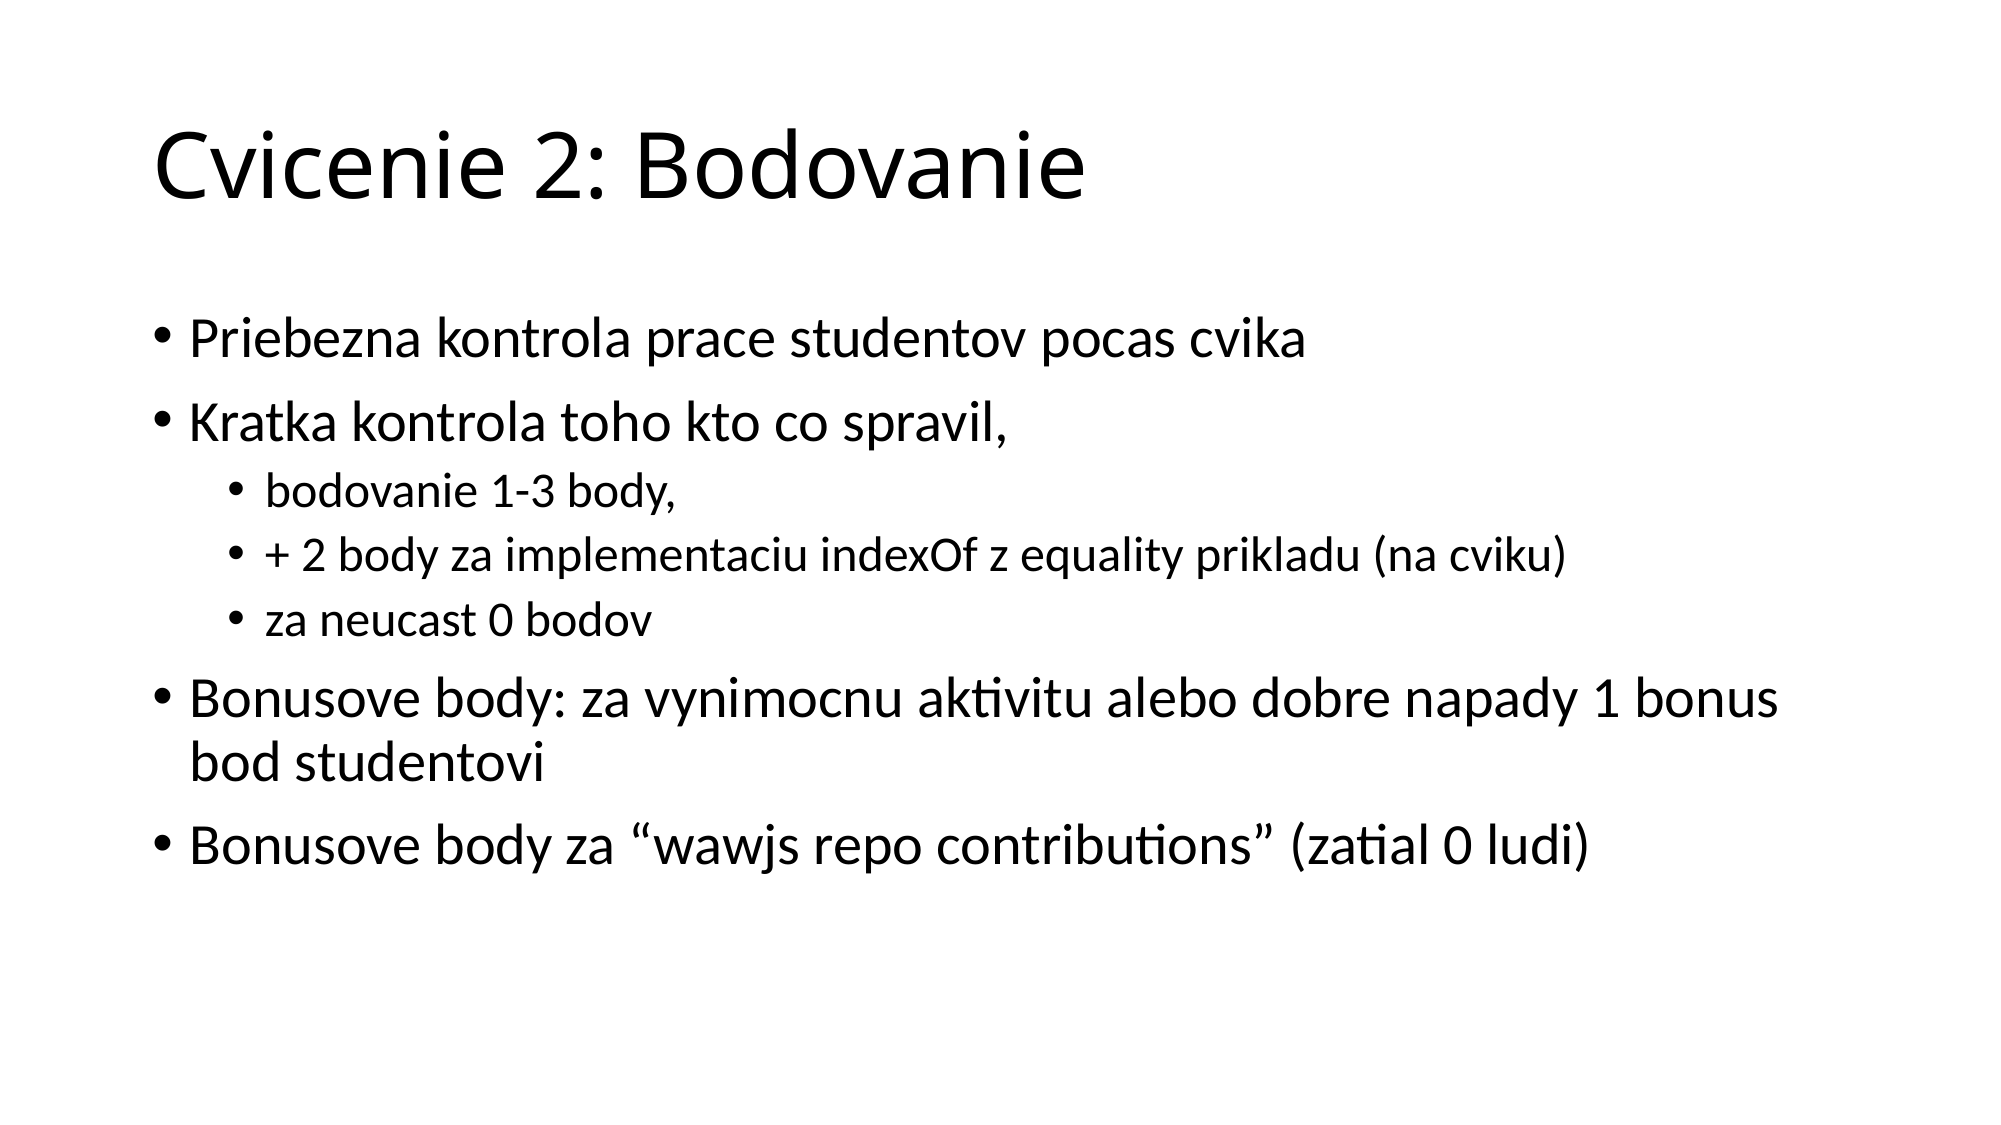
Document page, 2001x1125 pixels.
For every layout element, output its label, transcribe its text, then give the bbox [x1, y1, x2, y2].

title Cvicenie 2: Bodovanie [137, 59, 1863, 278]
list Priebezna kontrola prace studentov pocas cvika Kratka kontrola toho kto co spravil, bodovanie 1-3 body, + 2 body za implementaciu indexOf z equality prikladu (na cviku) za neucast 0 bodov Bonusove body: za vynimocnu aktivitu alebo dobre napady 1 bonus bod studentovi Bonusove body za “wawjs repo contributions” (zatial 0 ludi) [137, 299, 1863, 1014]
